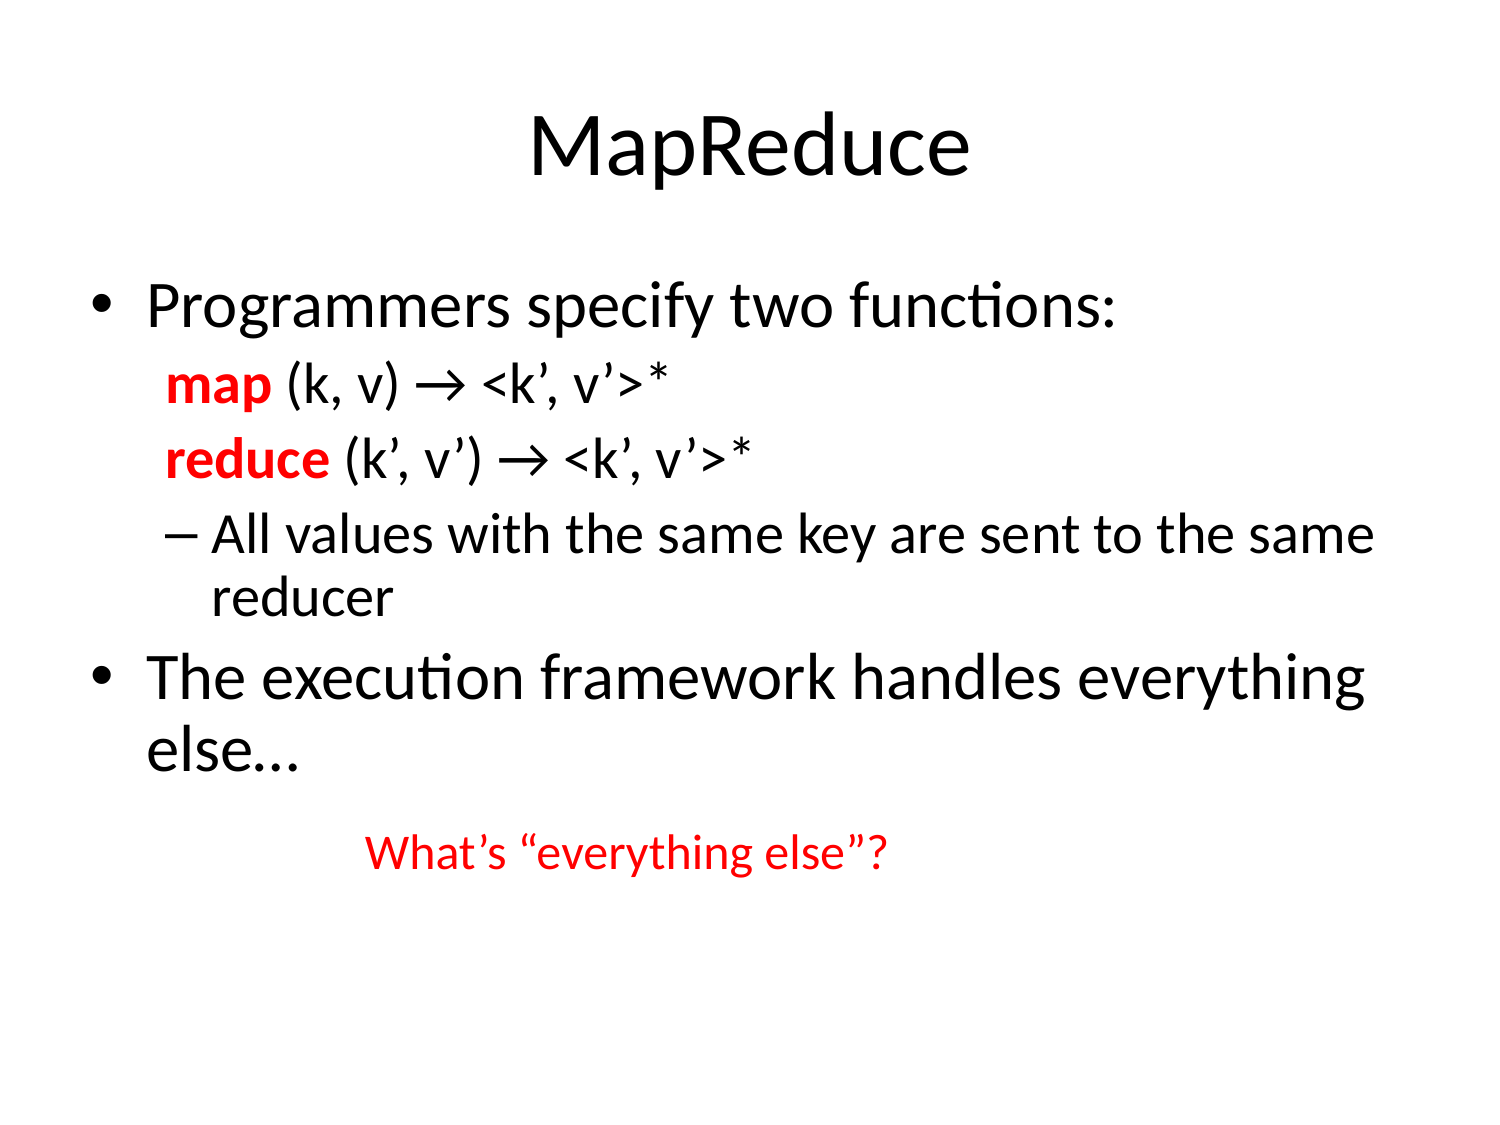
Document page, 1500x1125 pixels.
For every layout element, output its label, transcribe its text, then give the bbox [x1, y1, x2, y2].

list Programmers specify two functions: map (k, v) → <k’, v’>* reduce (k’, v’) → <k’, v’>* All values with the same key are sent to the same reducer The execution framework handles everything else… [75, 262, 1425, 1005]
text_box What’s “everything else”? [349, 812, 1163, 887]
title MapReduce [75, 45, 1425, 233]
